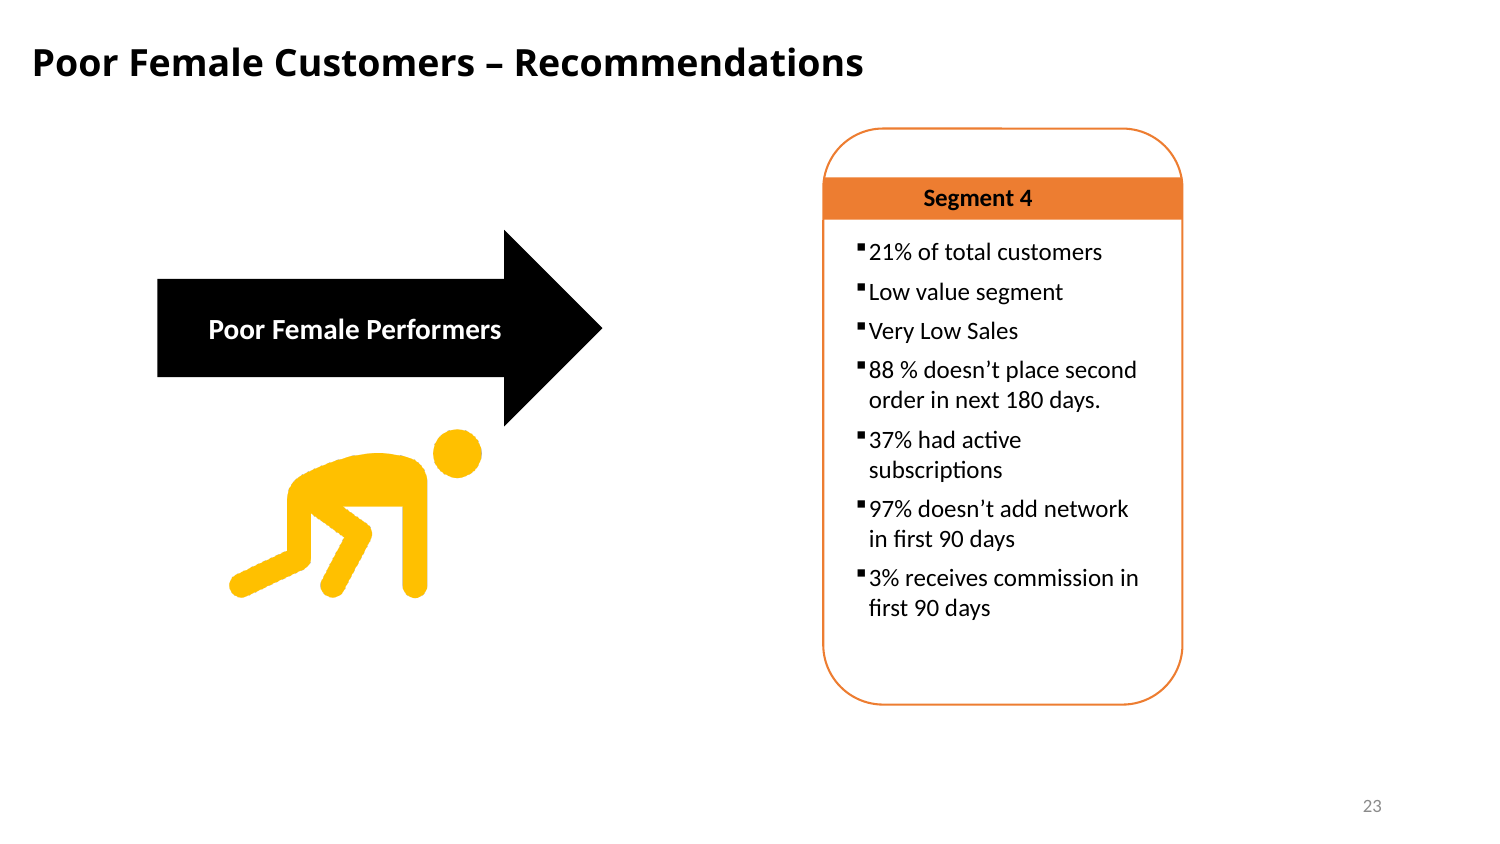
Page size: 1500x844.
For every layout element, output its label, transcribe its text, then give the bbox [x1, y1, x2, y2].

text_box Segment 4 [908, 174, 1070, 219]
picture [209, 367, 501, 659]
title Poor Female Customers – Recommendations [16, 16, 1486, 113]
text_box Poor Female Performers [156, 227, 604, 429]
text_box [823, 177, 1183, 220]
text_box 21% of total customers Low value segment Very Low Sales 88 % doesn’t place second order in next 180 days. 37% had active subscriptions 97% doesn’t add network in first 90 days 3% receives commission in first 90 days [822, 179, 1184, 706]
slide_number 23 [1059, 782, 1397, 827]
text_box 21% of total customers Low value segment Very Low Sales 88 % doesn’t place second order in next 180 days. 37% had active subscriptions 97% doesn’t add network in first 90 days 3% receives commission in first 90 days [823, 127, 1183, 177]
